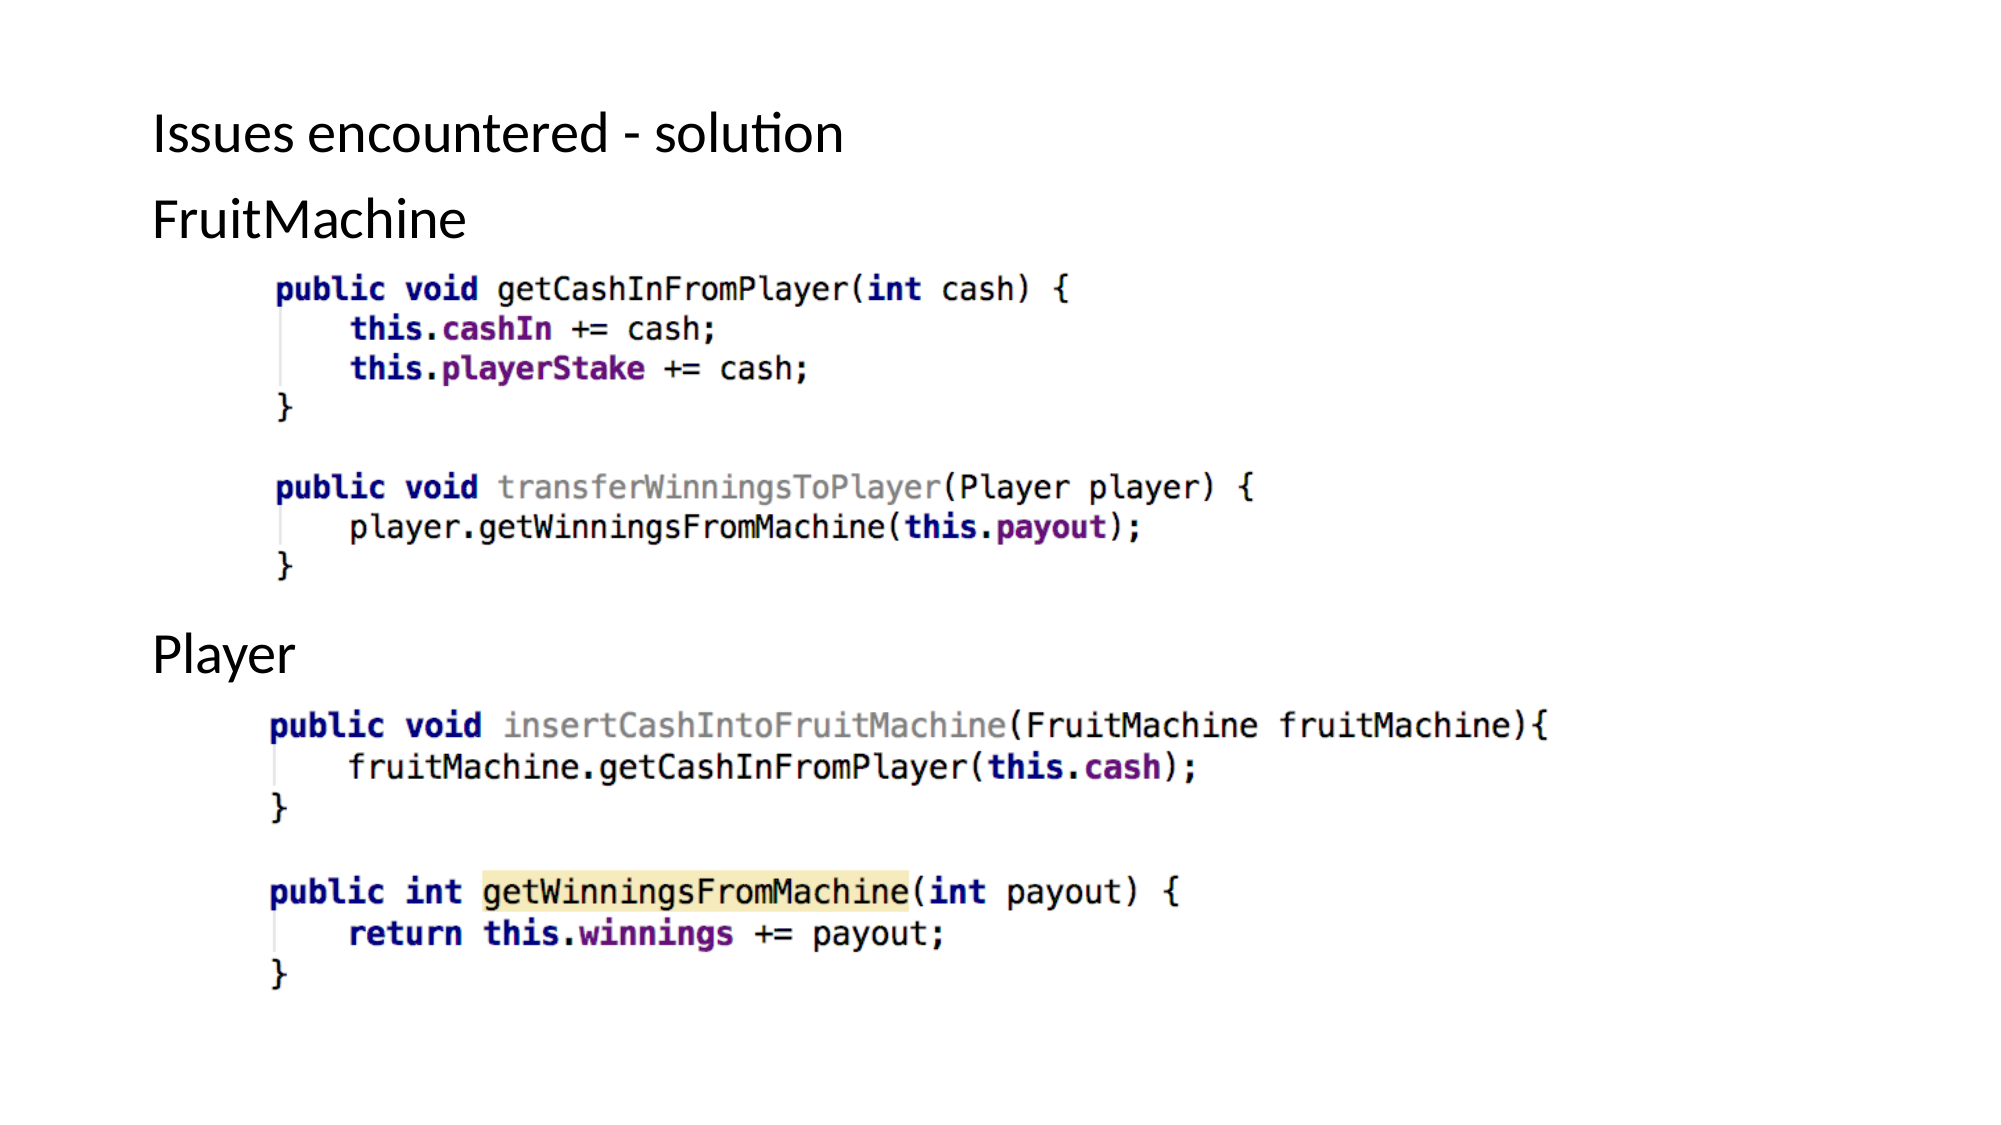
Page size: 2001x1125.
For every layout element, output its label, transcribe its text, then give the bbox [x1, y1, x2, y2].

text_box Player [137, 607, 609, 693]
picture [233, 693, 1710, 1009]
picture [233, 258, 1379, 591]
title Issues encountered - solution [137, 59, 1863, 208]
text_box FruitMachine [137, 172, 951, 258]
